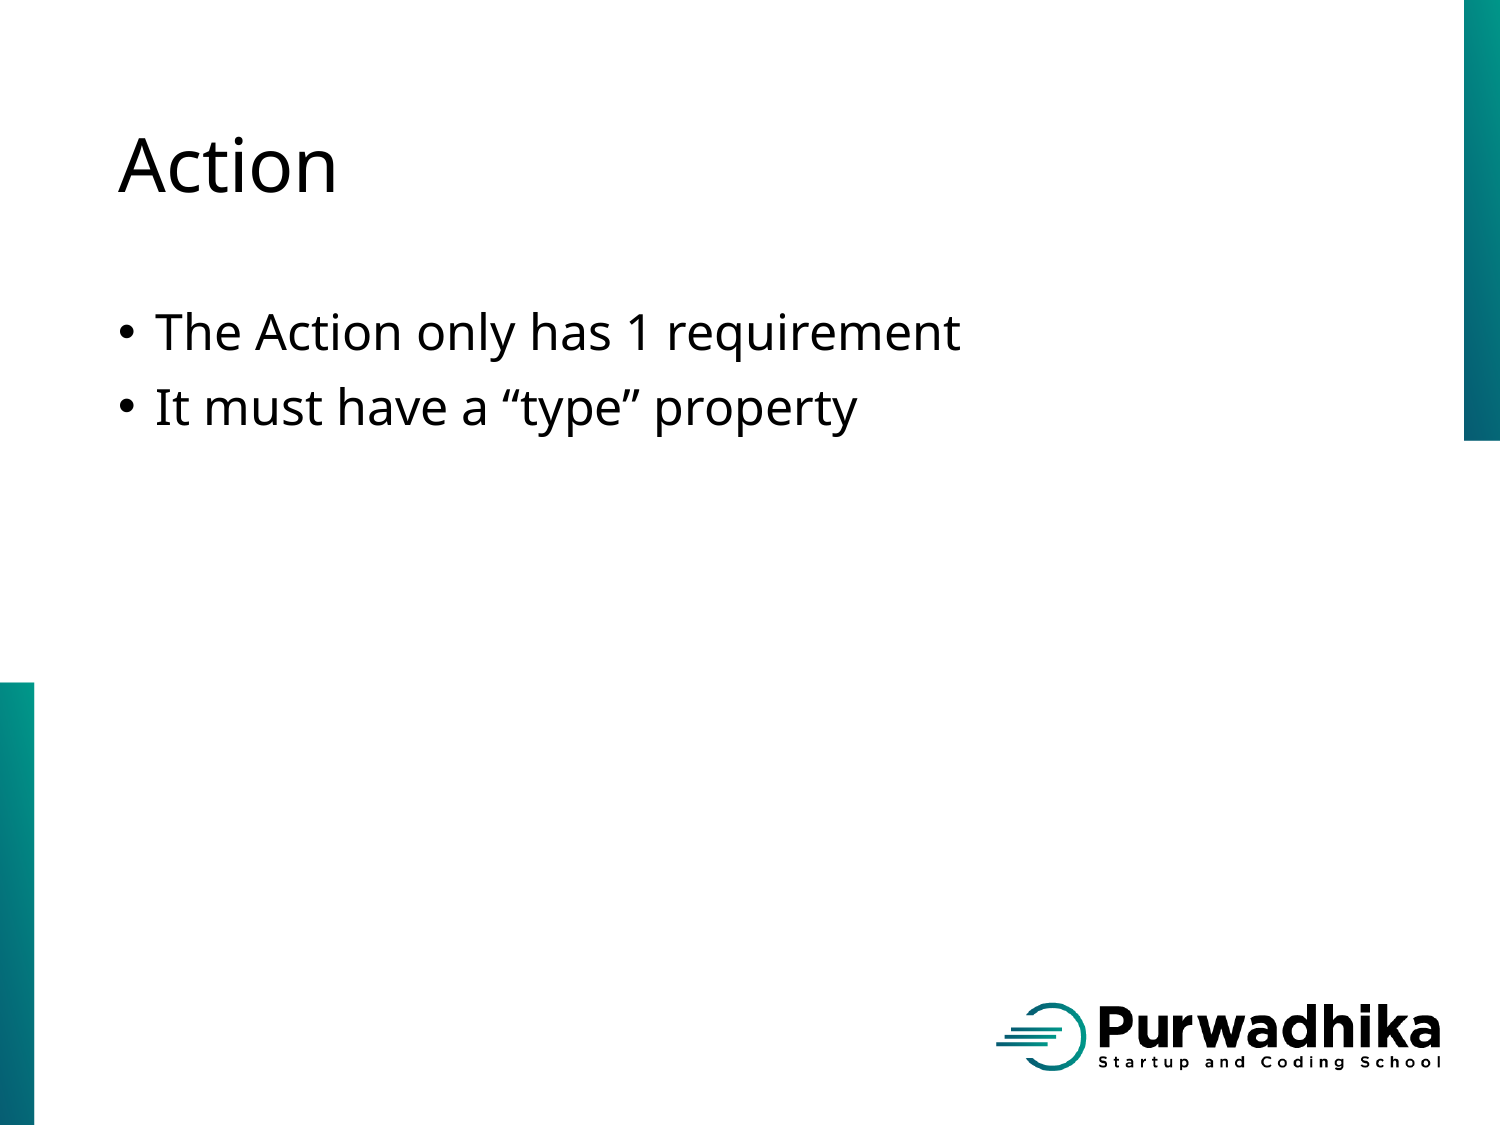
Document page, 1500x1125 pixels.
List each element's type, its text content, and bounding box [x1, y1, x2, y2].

picture [0, 0, 1500, 1125]
title Action [103, 59, 1397, 278]
list The Action only has 1 requirement It must have a “type” property [103, 299, 1397, 984]
